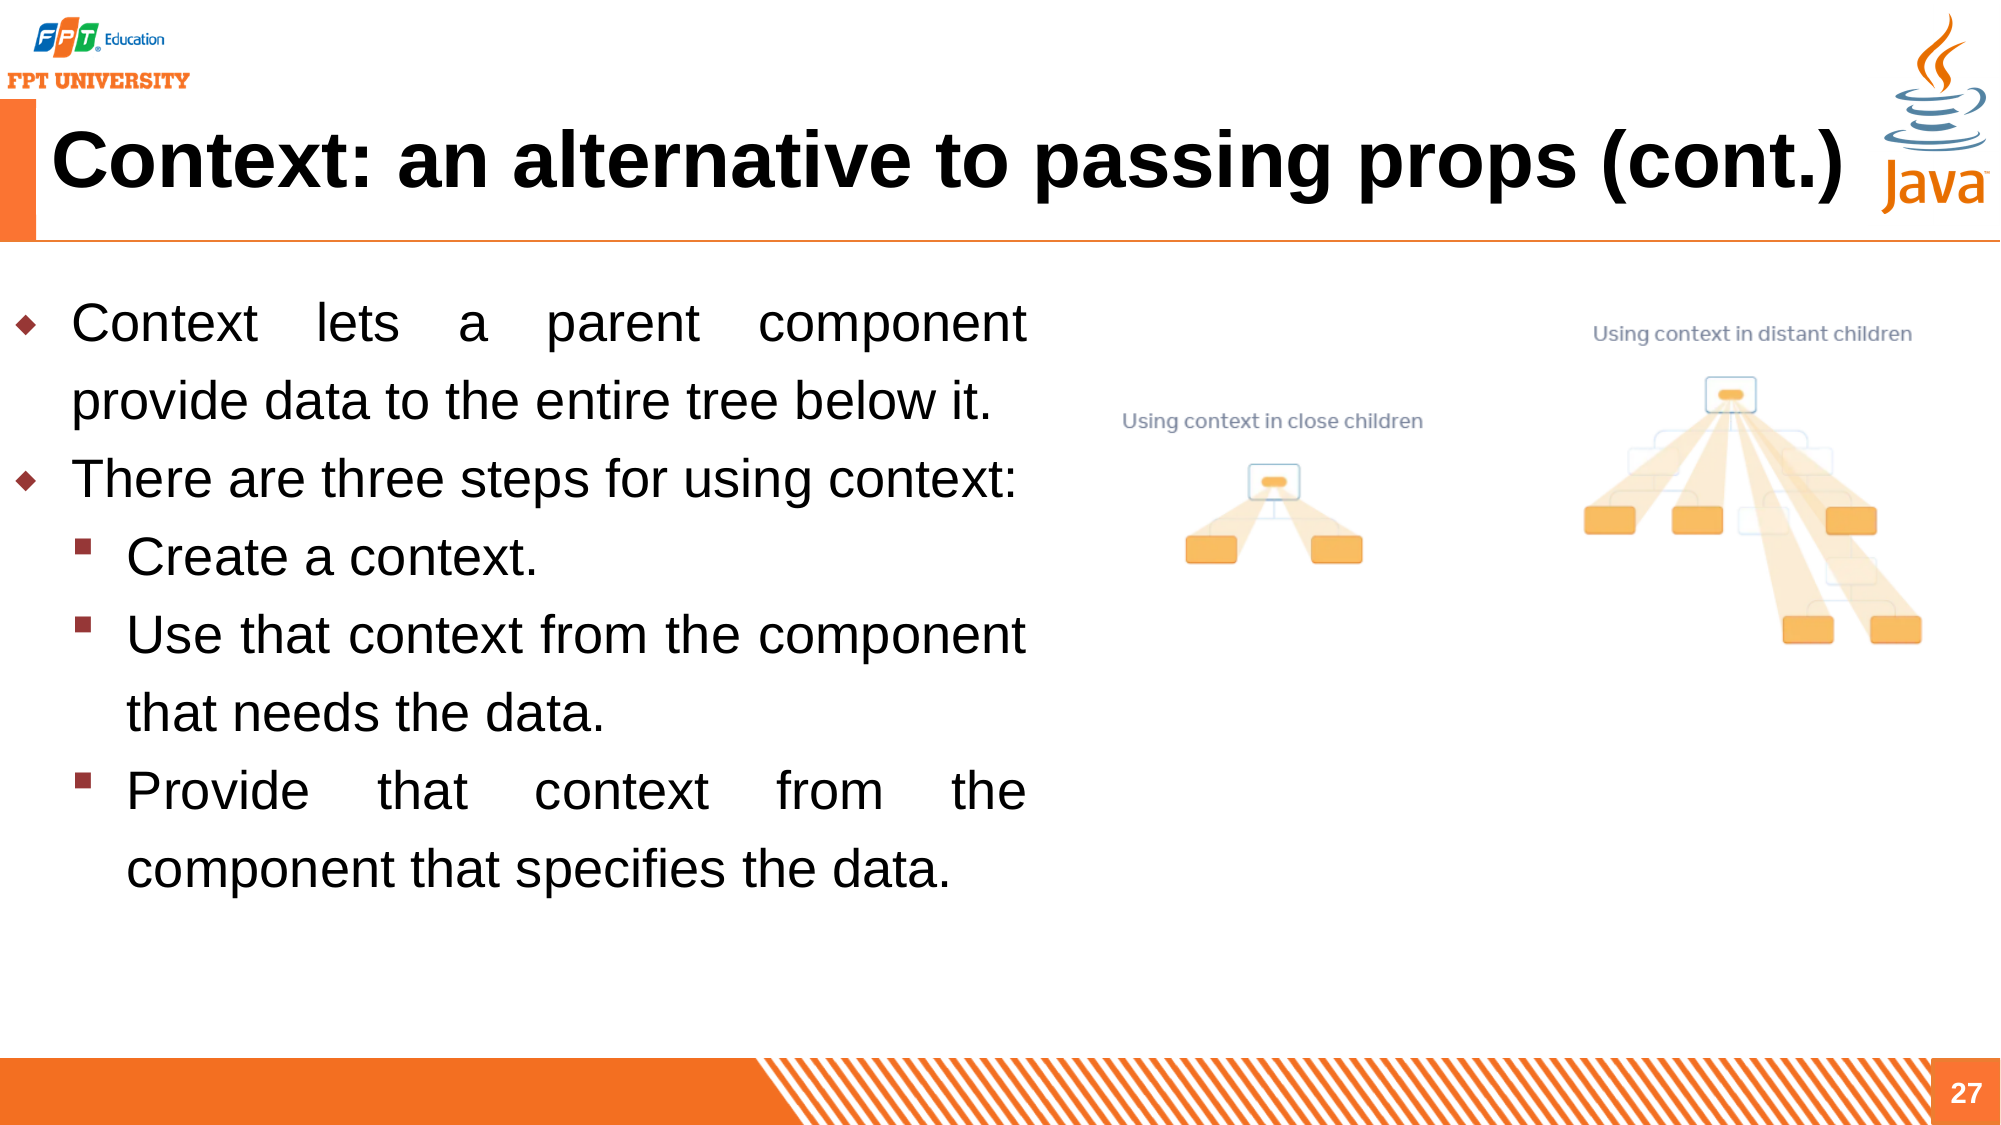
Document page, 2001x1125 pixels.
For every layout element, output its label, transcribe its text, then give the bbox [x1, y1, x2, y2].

picture [0, 2, 197, 99]
picture [1868, 4, 2000, 226]
picture [1082, 266, 1968, 686]
picture [0, 1058, 1934, 1125]
slide_number 27 [1933, 1059, 2000, 1124]
list Context lets a parent component provide data to the entire tree below it. There are three steps for using context: Create a context. Use that context from the component that needs the data. Provide that context from the component that specifies the data. [0, 266, 1044, 1057]
title Context: an alternative to passing props (cont.) [36, 108, 1869, 215]
